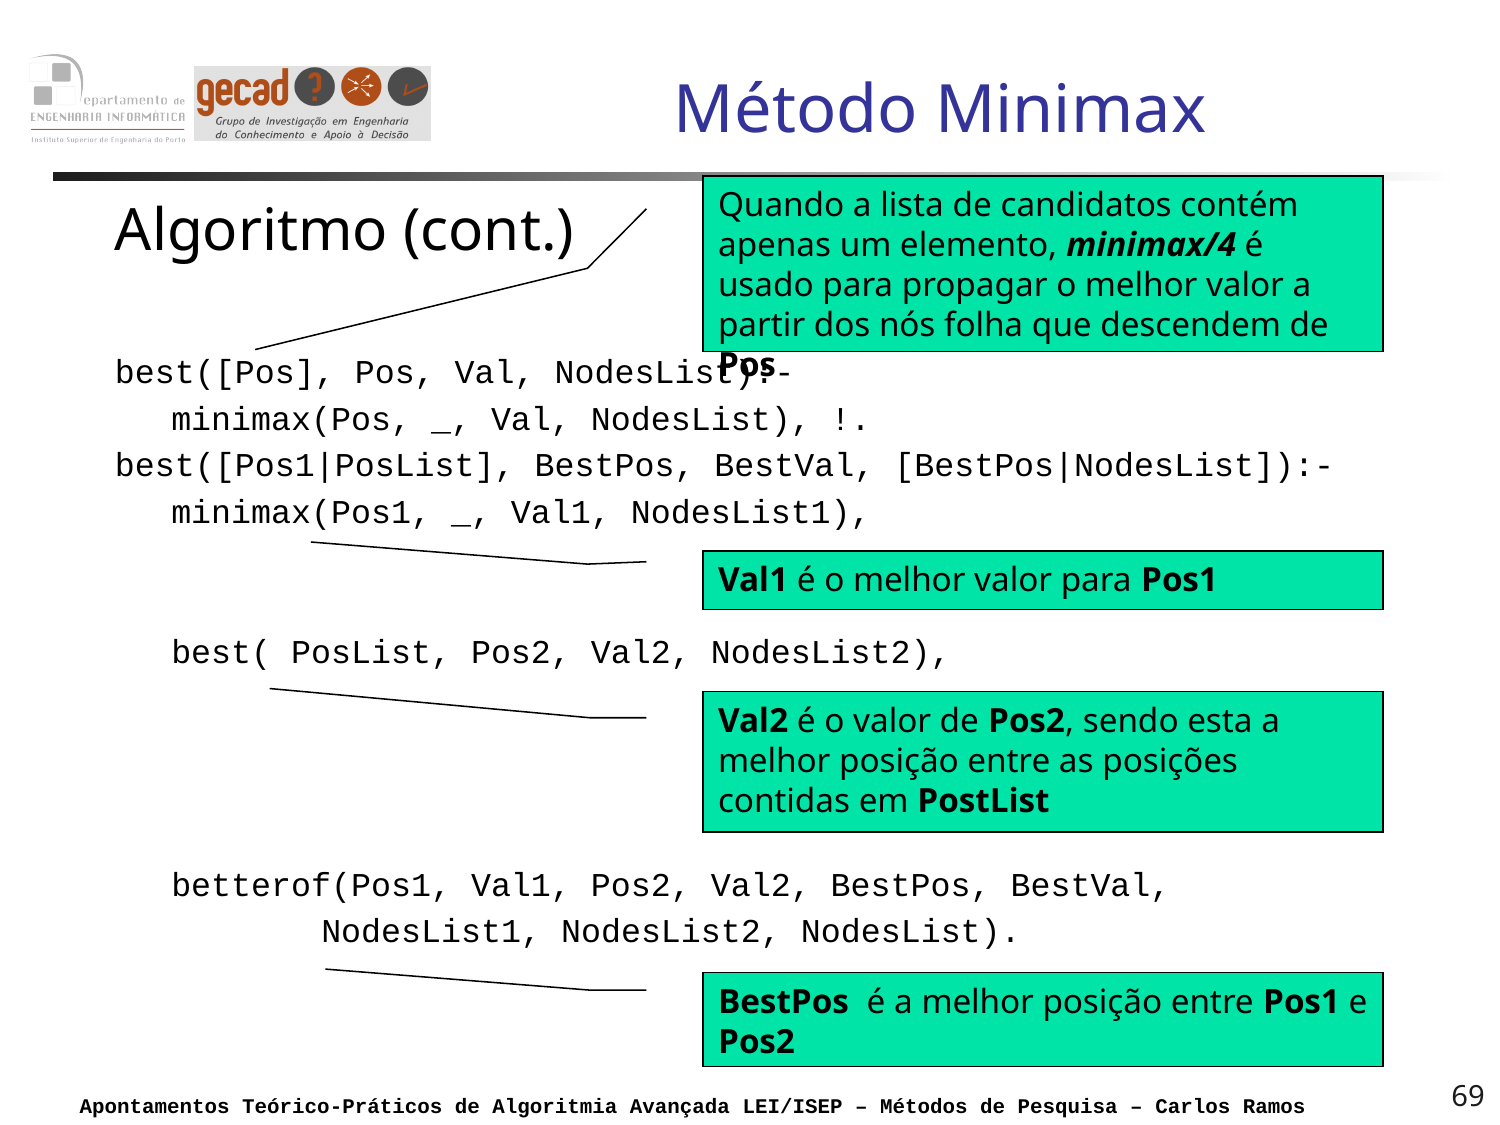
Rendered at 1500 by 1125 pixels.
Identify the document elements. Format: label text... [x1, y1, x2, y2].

picture [29, 54, 189, 144]
text_box Val1 é o melhor valor para Pos1 [703, 550, 1383, 610]
text_box BestPos é a melhor posição entre Pos1 e Pos2 [703, 972, 1383, 1067]
list Algoritmo (cont.) best([Pos], Pos, Val, NodesList):- minimax(Pos, _, Val, NodesList), !. best([Pos1|PosList], BestPos, BestVal, [BestPos|NodesList]):- minimax(Pos1, _, Val1, NodesList1), best( PosList, Pos2, Val2, NodesList2), betterof(Pos1, Val1, Pos2, Val2, BestPos, BestVal, NodesList1, NodesList2, NodesList). [99, 184, 1451, 1101]
text_box Val2 é o valor de Pos2, sendo esta a melhor posição entre as posições contidas em PostList [703, 691, 1383, 833]
title Método Minimax [430, 66, 1451, 154]
picture [194, 66, 430, 141]
slide_number 69 [1187, 1049, 1500, 1125]
text_box Quando a lista de candidatos contém apenas um elemento, minimax/4 é usado para propagar o melhor valor a partir dos nós folha que descendem de Pos [703, 175, 1383, 352]
